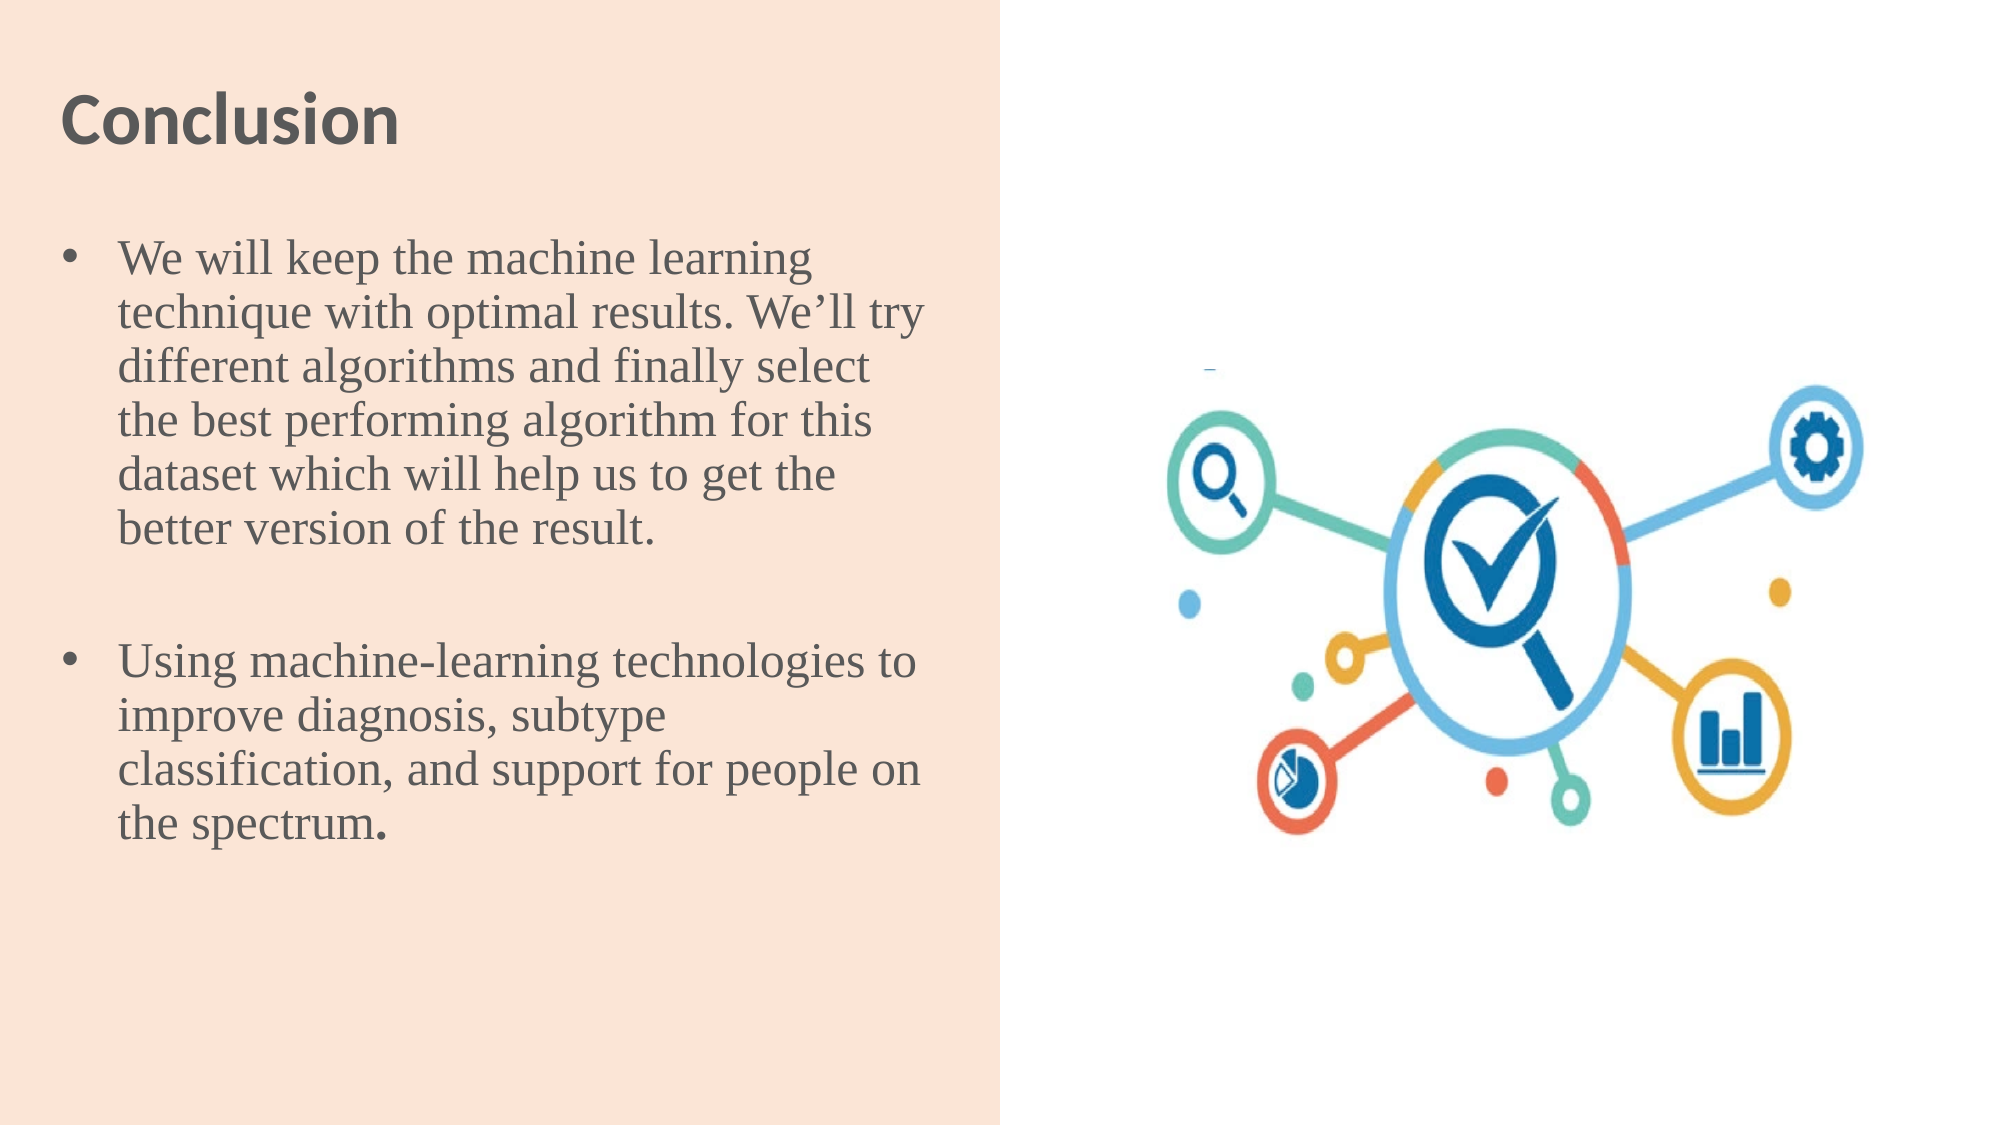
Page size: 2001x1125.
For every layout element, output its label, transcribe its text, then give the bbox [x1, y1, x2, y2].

text_box [1001, 0, 2000, 1125]
text_box Conclusion We will keep the machine learning technique with optimal results. We’ll try different algorithms and finally select the best performing algorithm for this dataset which will help us to get the better version of the result. Using machine-learning technologies to improve diagnosis, subtype classification, and support for people on the spectrum. [46, 72, 955, 1052]
text_box [0, 0, 1001, 1125]
picture [1112, 369, 1900, 888]
